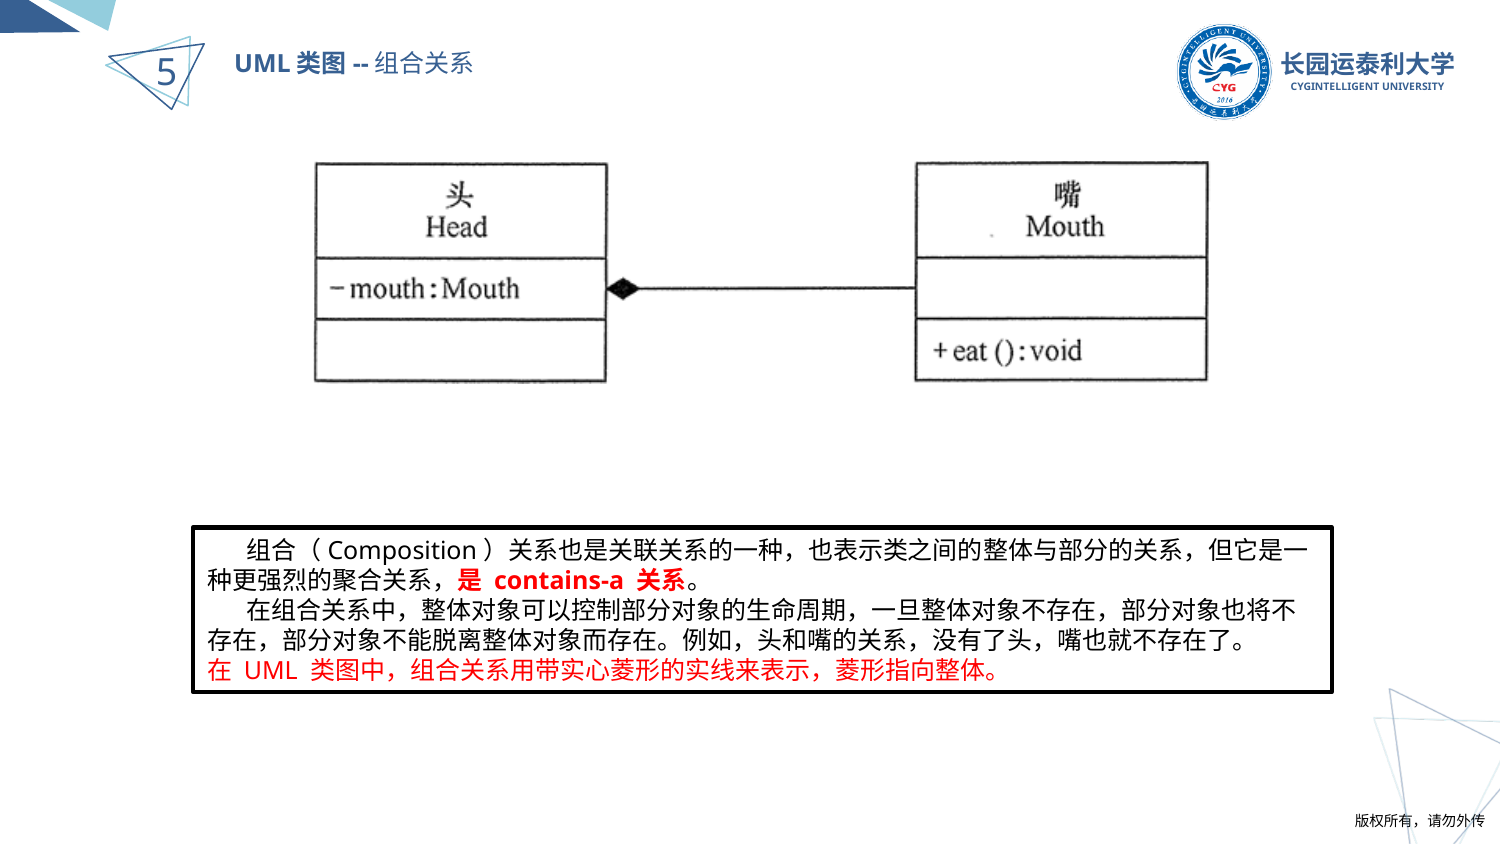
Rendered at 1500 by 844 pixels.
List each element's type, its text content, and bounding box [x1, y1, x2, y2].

text_box CYGINTELLIGENT UNIVERSITY [1277, 73, 1460, 99]
text_box UML类图--组合关系 [219, 40, 490, 86]
picture [1374, 689, 1500, 843]
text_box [105, 33, 205, 110]
picture [1174, 22, 1273, 121]
picture [312, 161, 1212, 384]
text_box 长园运泰利大学 [1277, 41, 1471, 86]
text_box 组合（Composition）关系也是关联关系的一种，也表示类之间的整体与部分的关系，但它是一种更强烈的聚合关系，是 contains-a 关系。 在组合关系中，整体对象可以控制部分对象的生命周期，一旦整体对象不存在，部分对象也将不存在，部分对象不能脱离整体对象而存在。例如，头和嘴的关系，没有了头，嘴也就不存在了。 在 UML 类图中，组合关系用带实心菱形的实线来表示，菱形指向整体。 [191, 525, 1334, 694]
